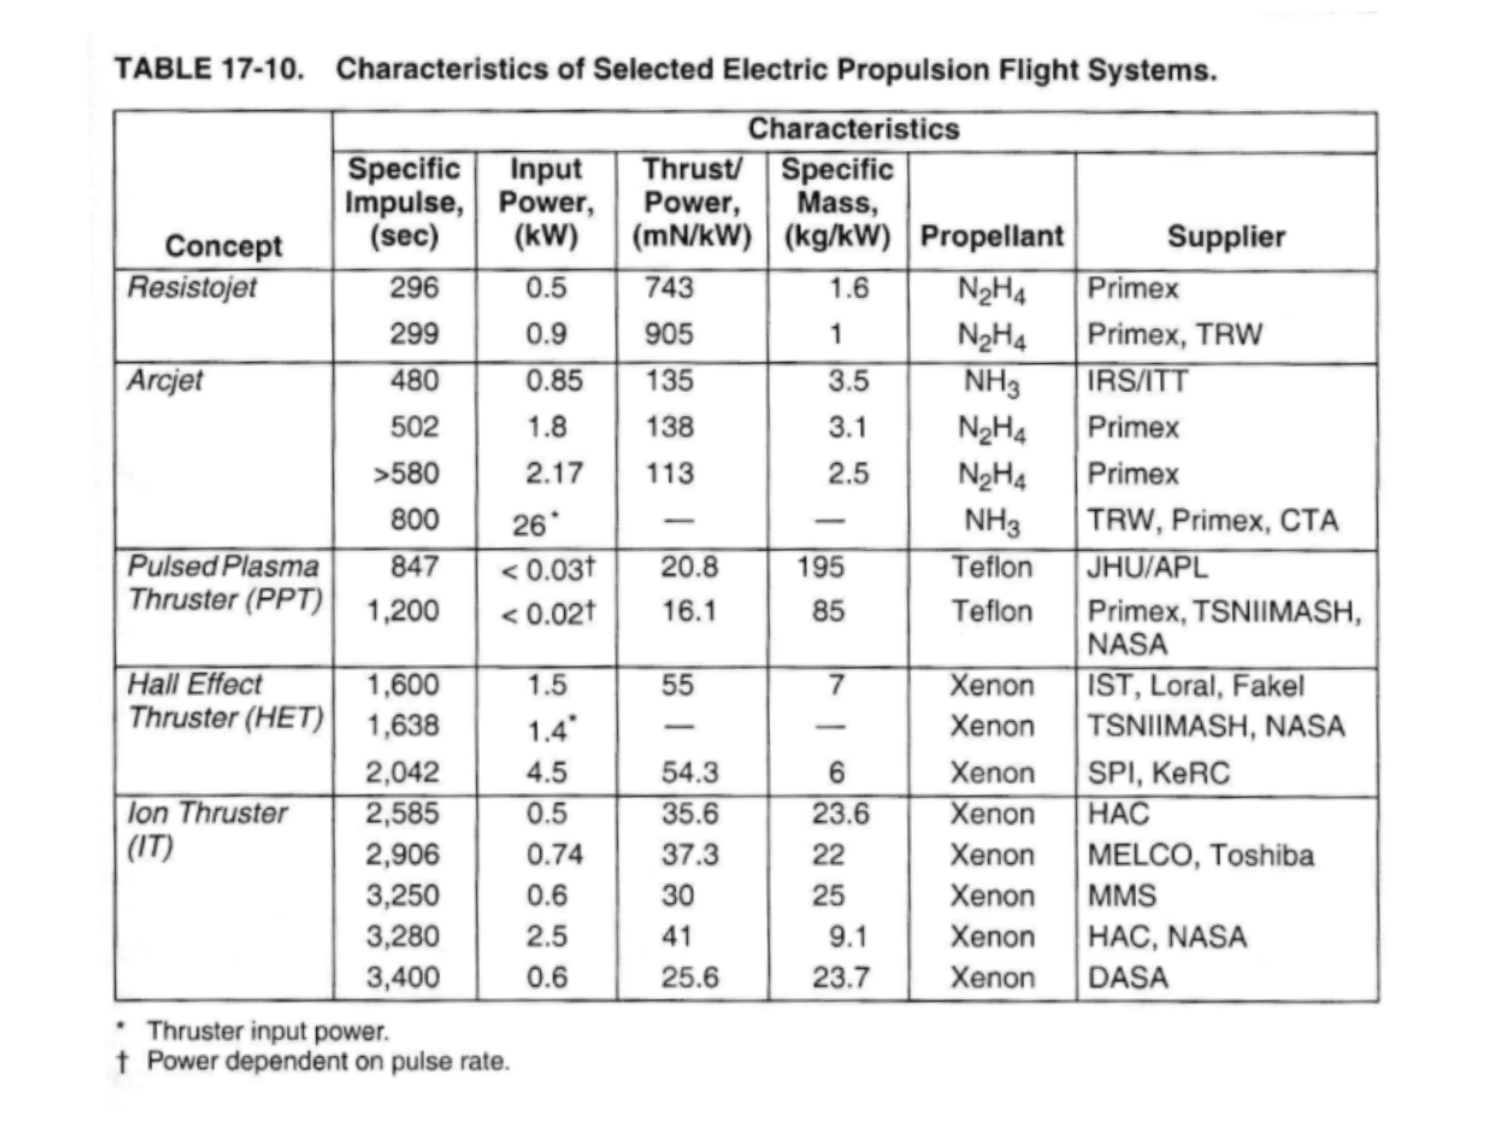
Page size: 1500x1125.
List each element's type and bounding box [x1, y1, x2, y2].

picture [88, 12, 1405, 1108]
